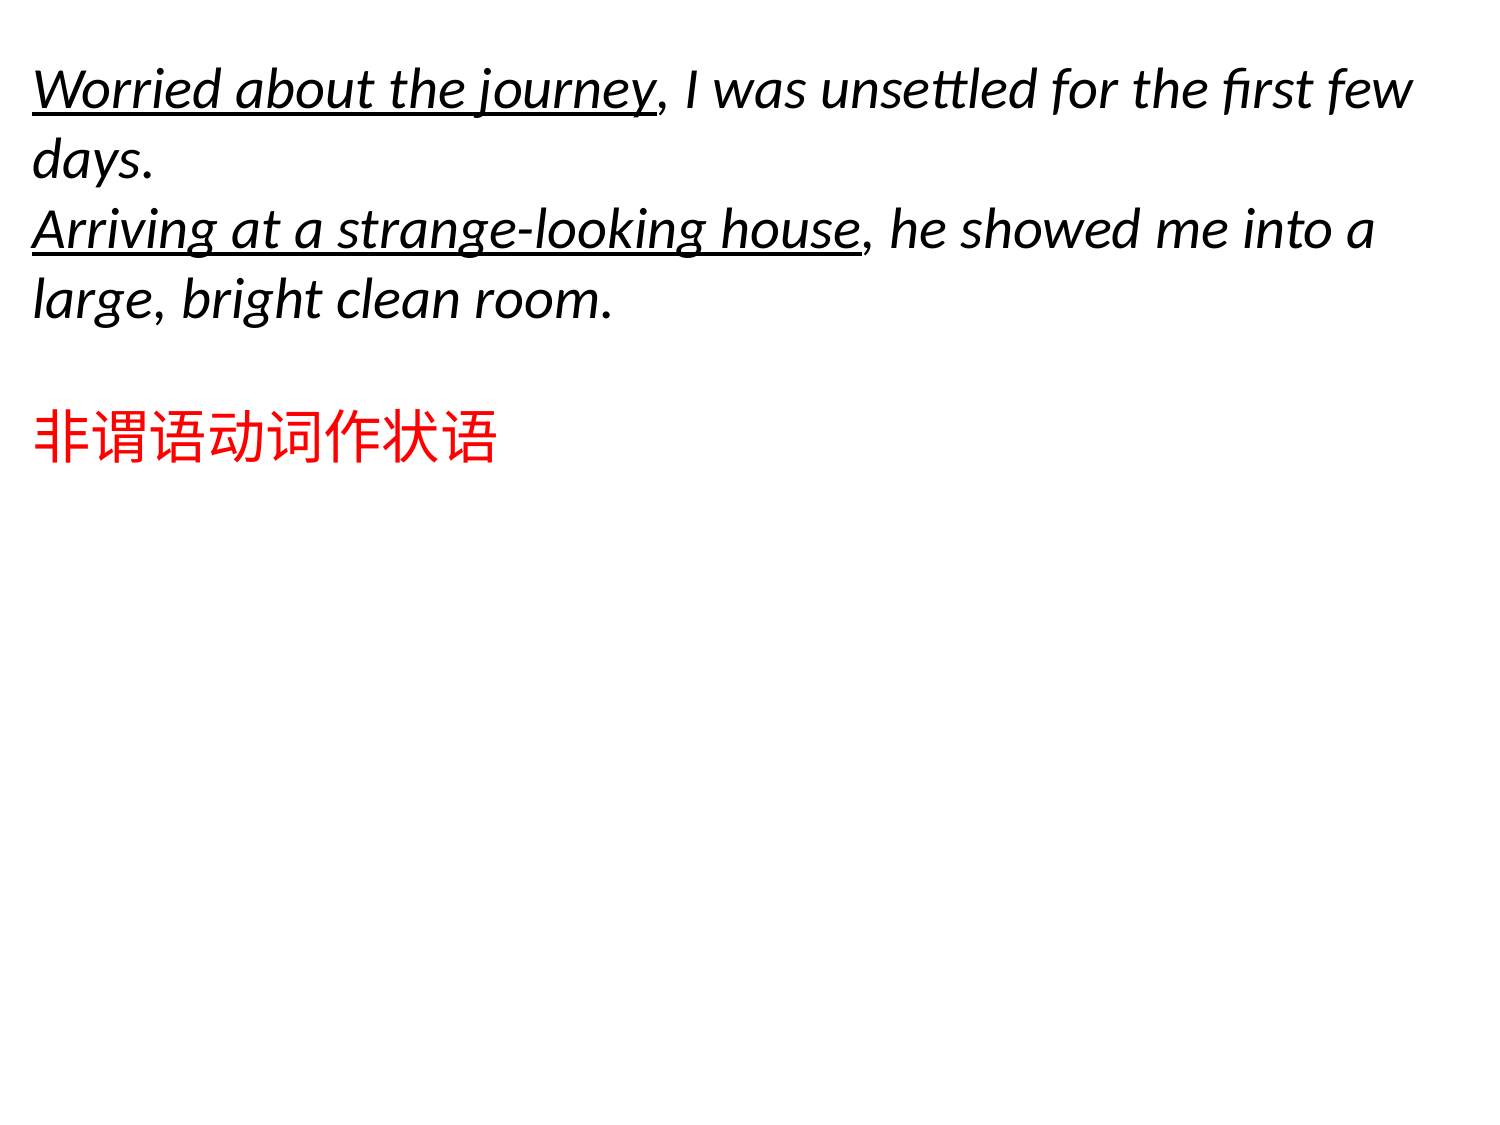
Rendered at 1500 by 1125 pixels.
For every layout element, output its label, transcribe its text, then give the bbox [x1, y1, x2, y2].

text_box Worried about the journey, I was unsettled for the first few days. Arriving at a strange-looking house, he showed me into a large, bright clean room. 非谓语动词作状语 [17, 42, 1495, 478]
